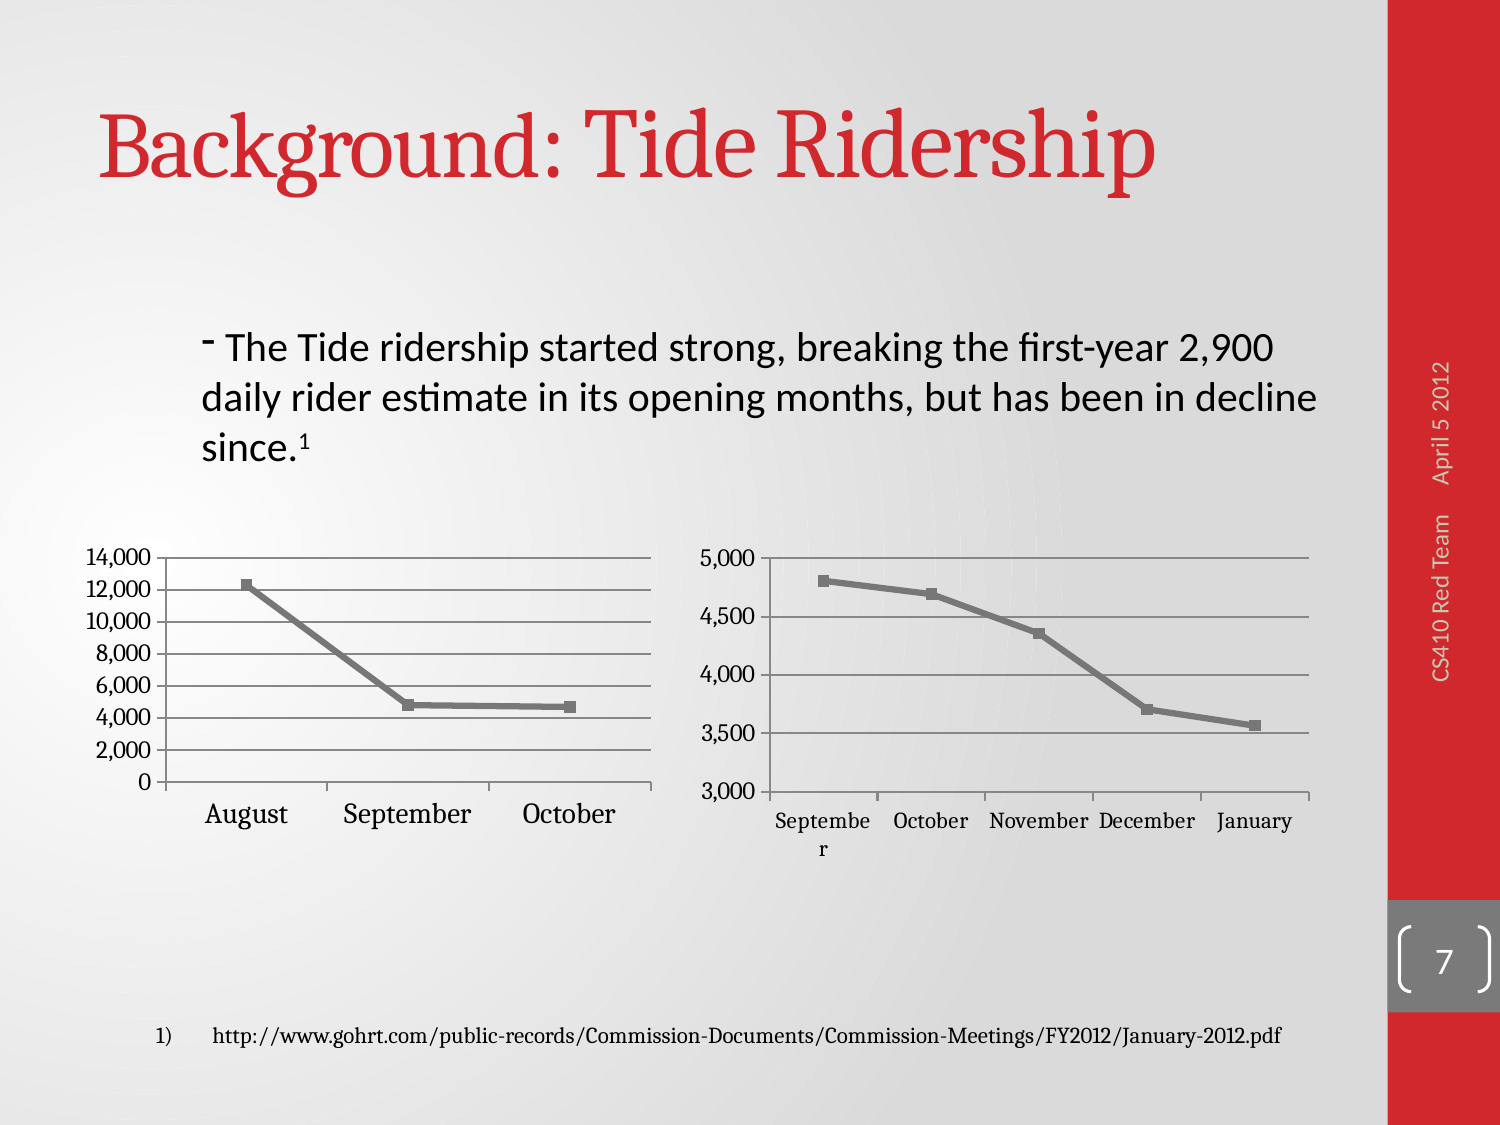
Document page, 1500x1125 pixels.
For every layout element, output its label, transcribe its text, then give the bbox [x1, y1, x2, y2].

text_box The Tide ridership started strong, breaking the first-year 2,900 daily rider estimate in its opening months, but has been in decline since.1 [186, 312, 1334, 478]
text_box http://www.gohrt.com/public-records/Commission-Documents/Commission-Meetings/FY2012/January-2012.pdf [141, 1013, 1298, 1056]
chart [686, 536, 1322, 870]
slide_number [1408, 100, 1469, 500]
chart [74, 536, 663, 838]
title Background: Tide Ridership [82, 50, 1358, 206]
slide_number 7 [1397, 925, 1492, 994]
footer CS410 Red Team [1408, 500, 1469, 889]
